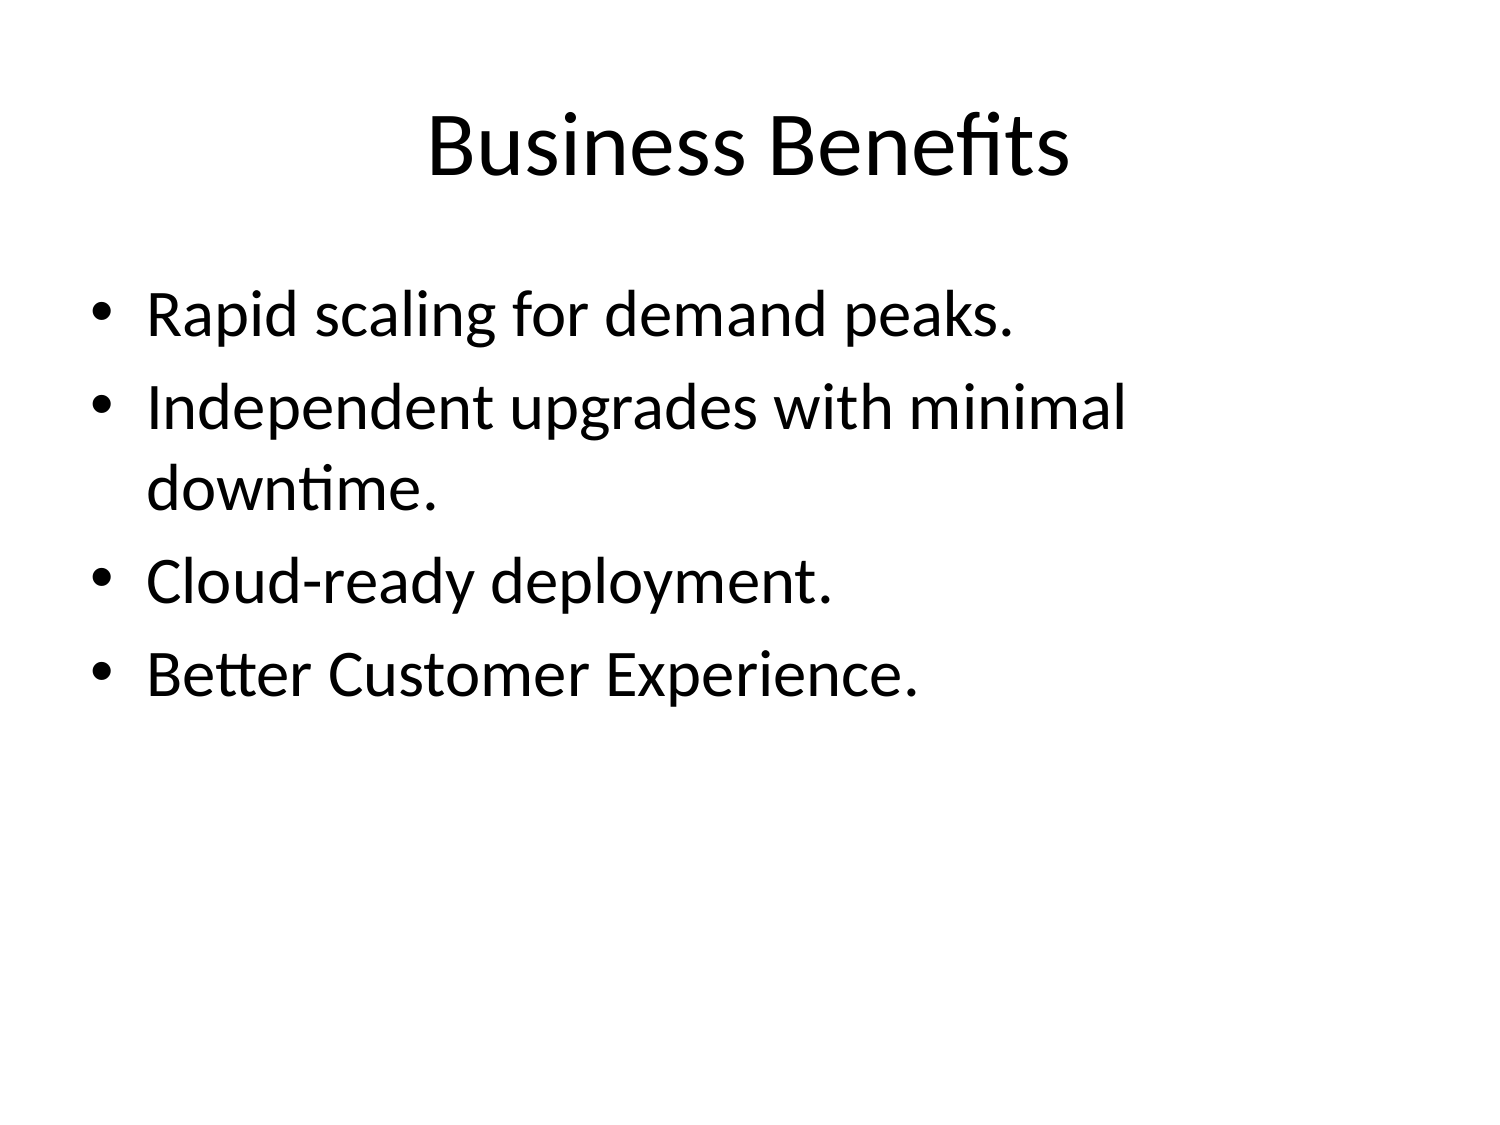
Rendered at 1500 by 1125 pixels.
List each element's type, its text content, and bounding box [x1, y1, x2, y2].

title Business Benefits [75, 45, 1425, 233]
list Rapid scaling for demand peaks. Independent upgrades with minimal downtime. Cloud-ready deployment. Better Customer Experience. [75, 262, 1425, 1005]
